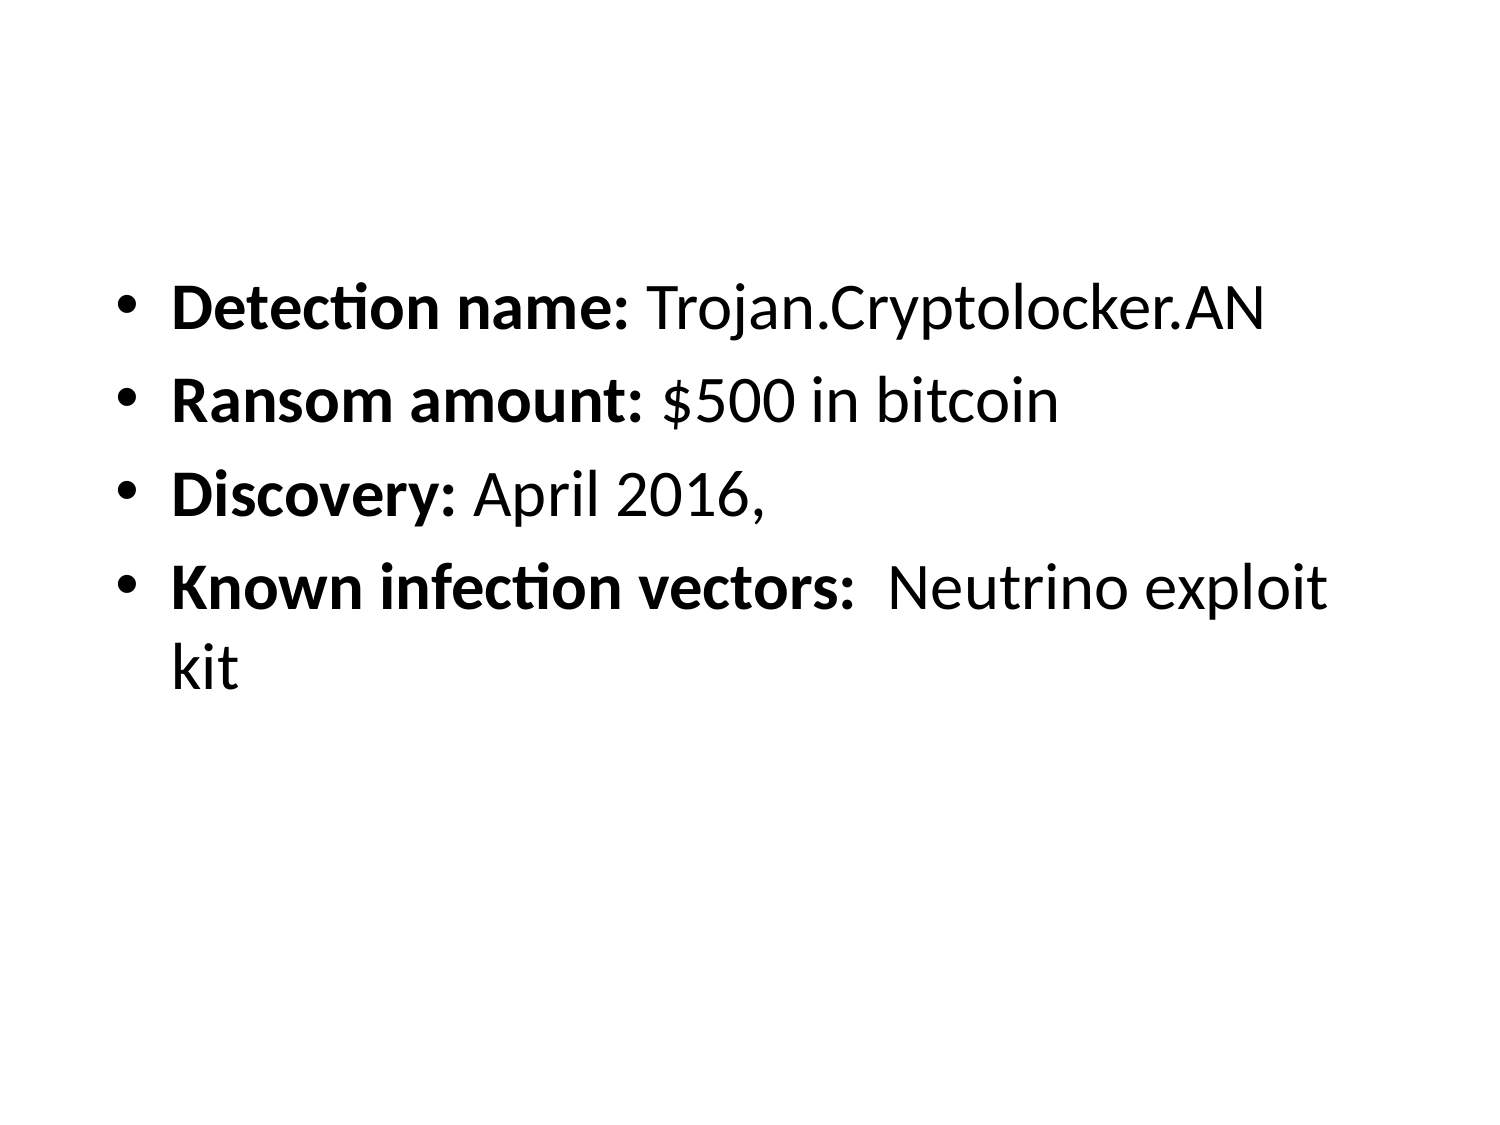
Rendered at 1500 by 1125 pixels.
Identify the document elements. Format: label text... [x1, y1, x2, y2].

list Detection name: Trojan.Cryptolocker.AN Ransom amount: $500 in bitcoin Discovery: April 2016, Known infection vectors: Neutrino exploit kit [100, 255, 1350, 1005]
